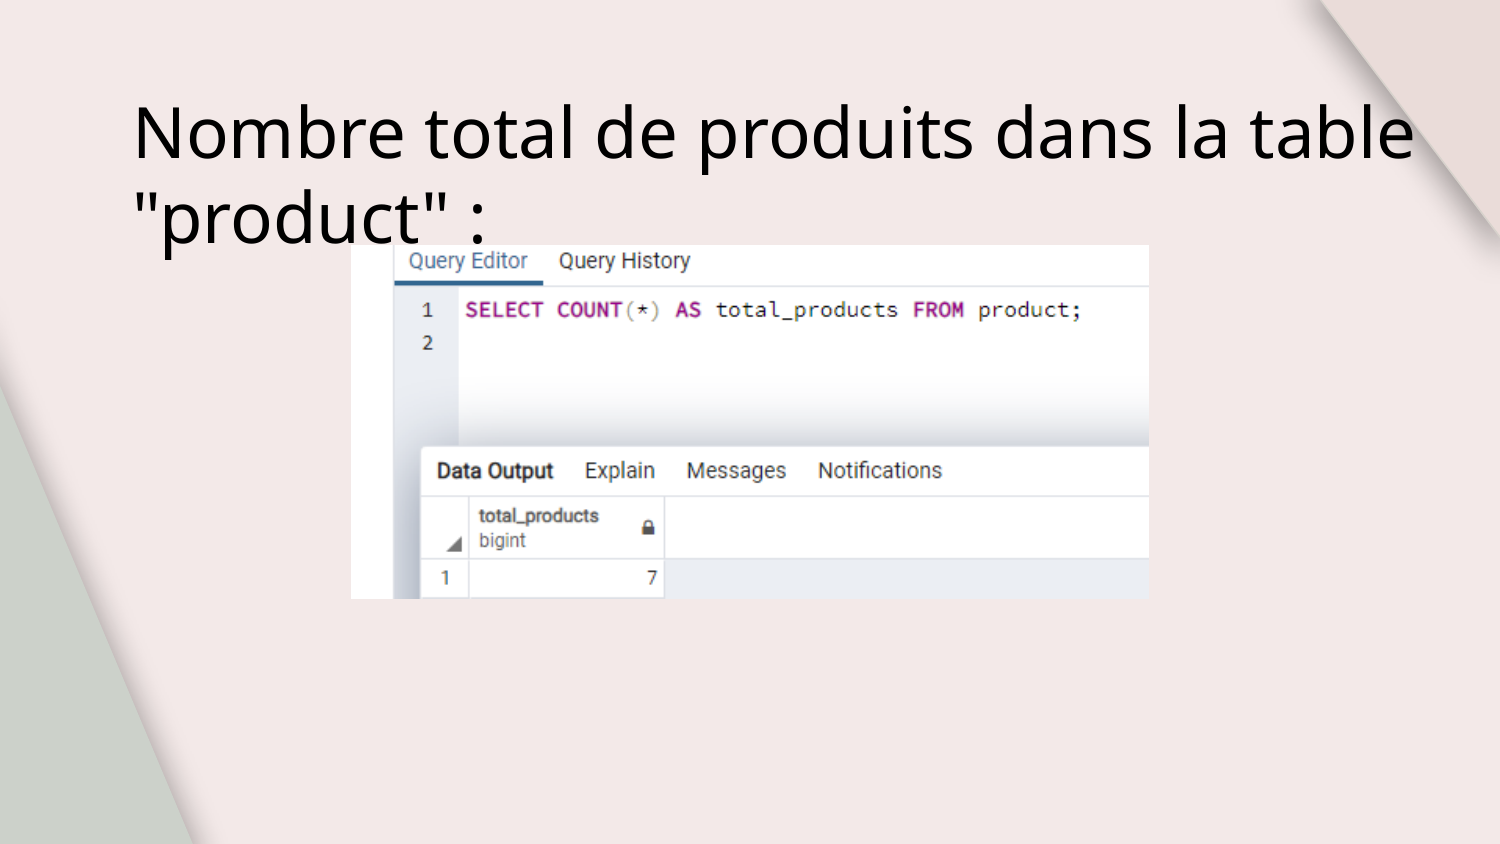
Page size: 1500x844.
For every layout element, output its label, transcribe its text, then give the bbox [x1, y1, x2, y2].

picture [351, 244, 1149, 599]
title Nombre total de produits dans la table "product" : [117, 72, 1479, 167]
